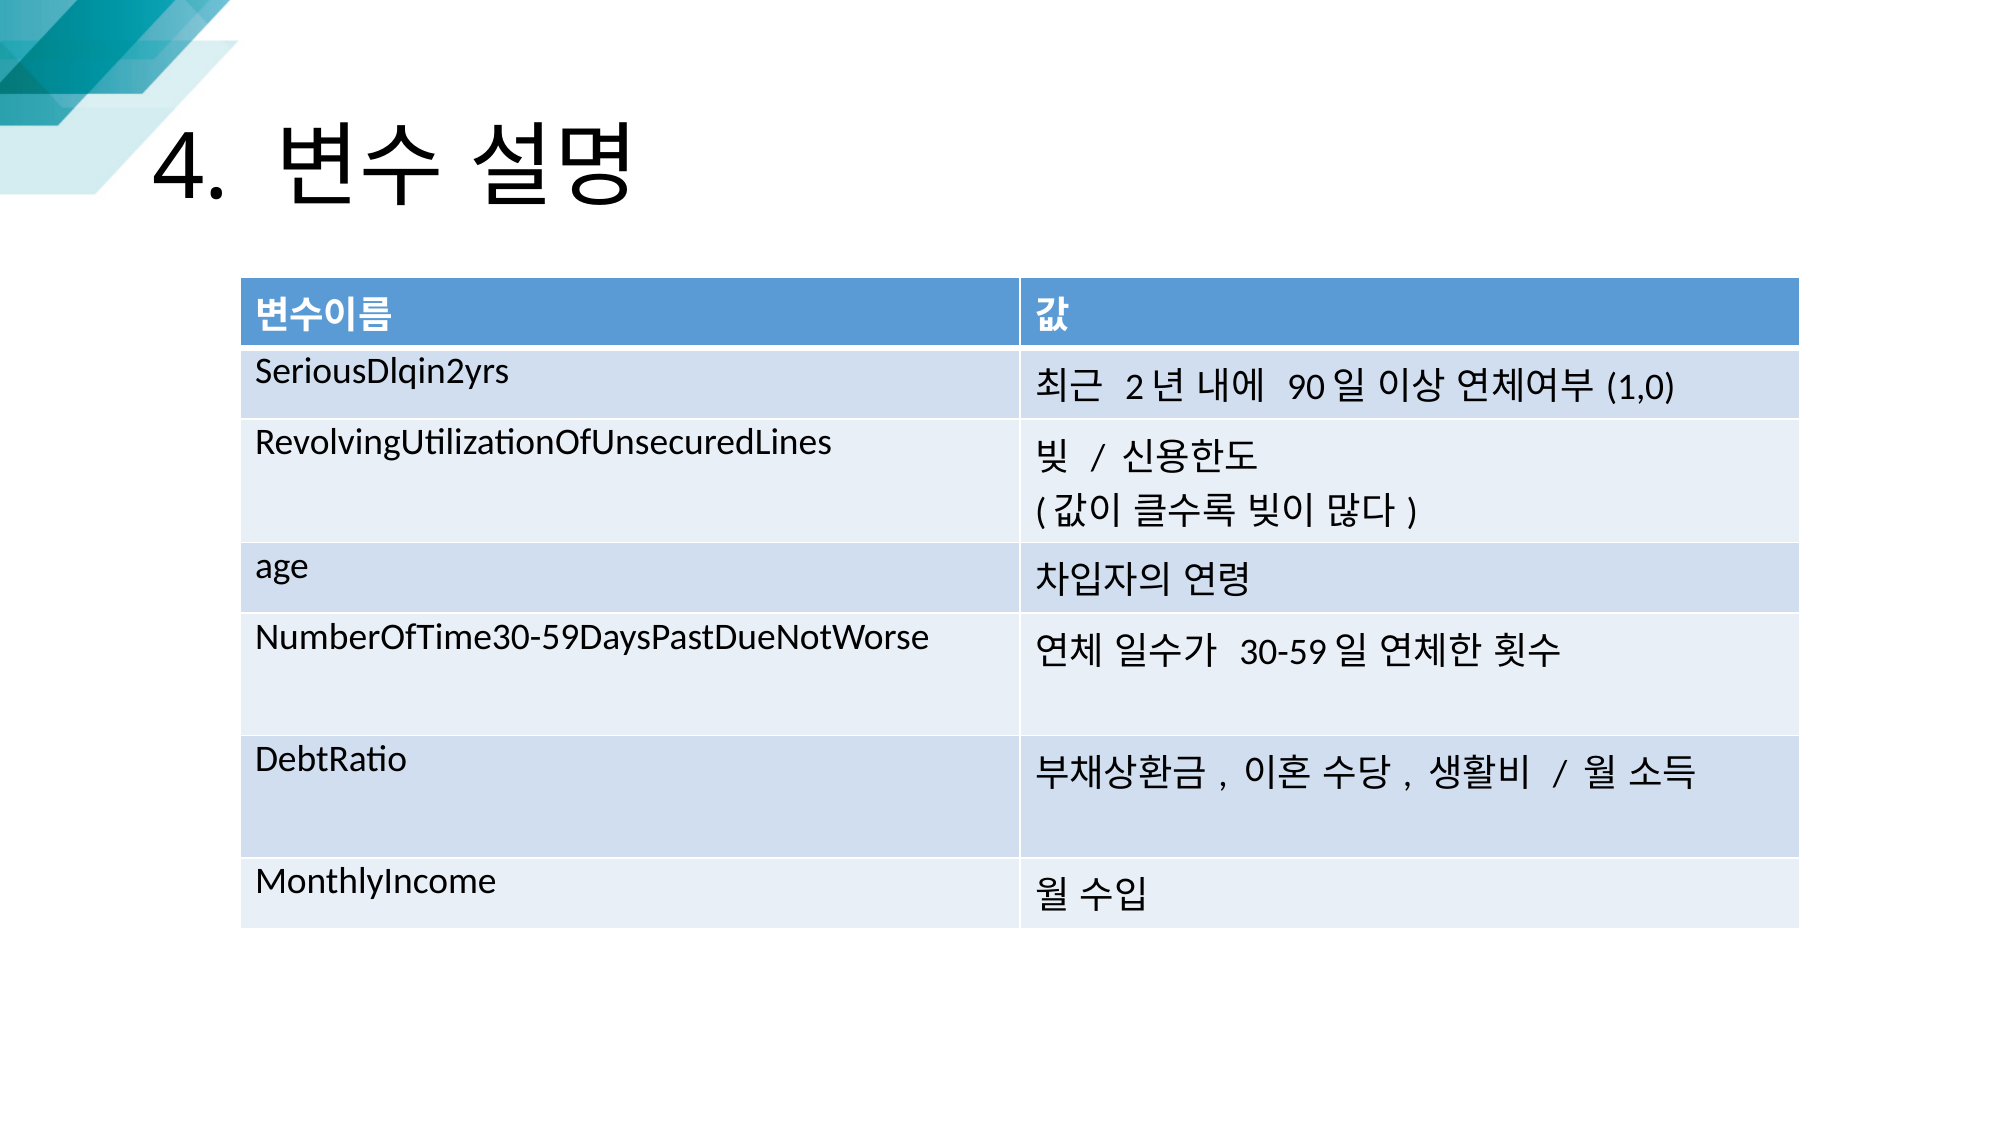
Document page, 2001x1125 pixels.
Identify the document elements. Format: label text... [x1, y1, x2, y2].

title 4. 변수 설명 [137, 59, 1863, 278]
table_cell RevolvingUtilizationOfUnsecuredLines [241, 420, 1019, 542]
table_cell SeriousDlqin2yrs [241, 351, 1019, 418]
table_cell 월 수입 [1021, 859, 1799, 928]
table_cell 부채상환금, 이혼 수당, 생활비 / 월 소득 [1021, 736, 1799, 857]
table_cell MonthlyIncome [241, 859, 1019, 928]
table_cell 차입자의 연령 [1021, 543, 1799, 612]
table_header 값 [1021, 278, 1799, 345]
table_cell DebtRatio [241, 736, 1019, 857]
table_cell NumberOfTime30-59DaysPastDueNotWorse [241, 614, 1019, 735]
table_cell age [241, 543, 1019, 612]
table_cell 연체 일수가 30-59일 연체한 횟수 [1021, 614, 1799, 735]
table_header 변수이름 [241, 278, 1019, 345]
picture [0, 0, 2000, 1125]
table_cell 빚 / 신용한도 (값이 클수록 빚이 많다) [1021, 420, 1799, 542]
table_cell 최근 2년 내에 90일 이상 연체여부(1,0) [1021, 351, 1799, 418]
